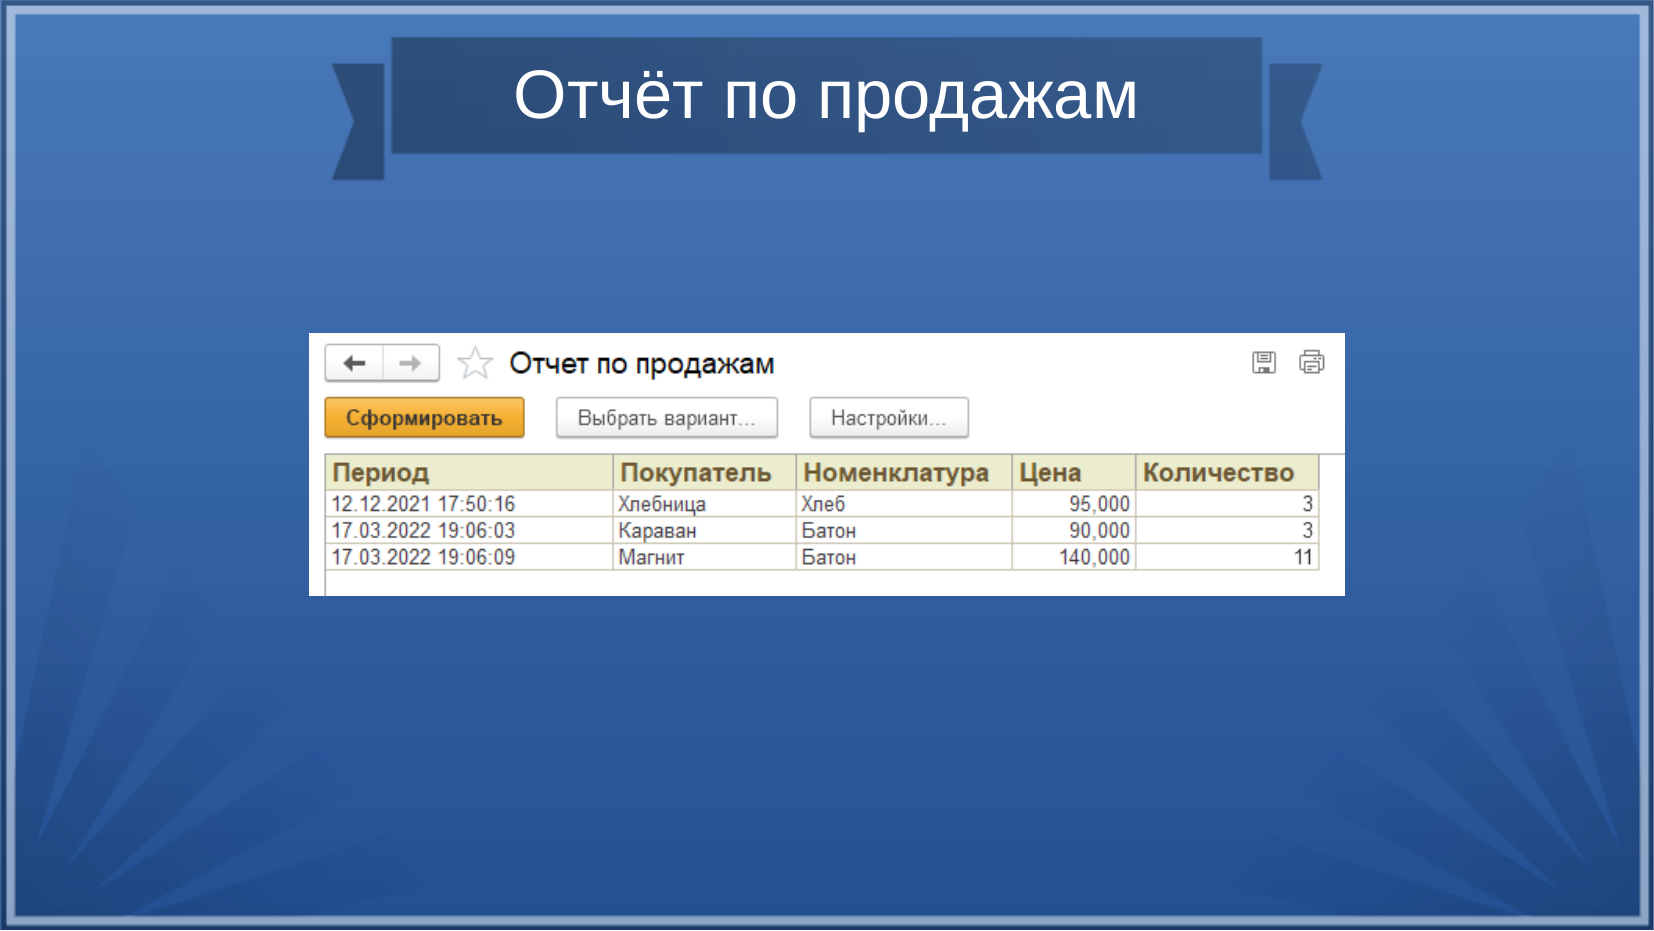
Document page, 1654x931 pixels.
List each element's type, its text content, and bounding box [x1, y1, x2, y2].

picture [0, 0, 1654, 930]
text_box Отчёт по продажам [389, 35, 1264, 154]
